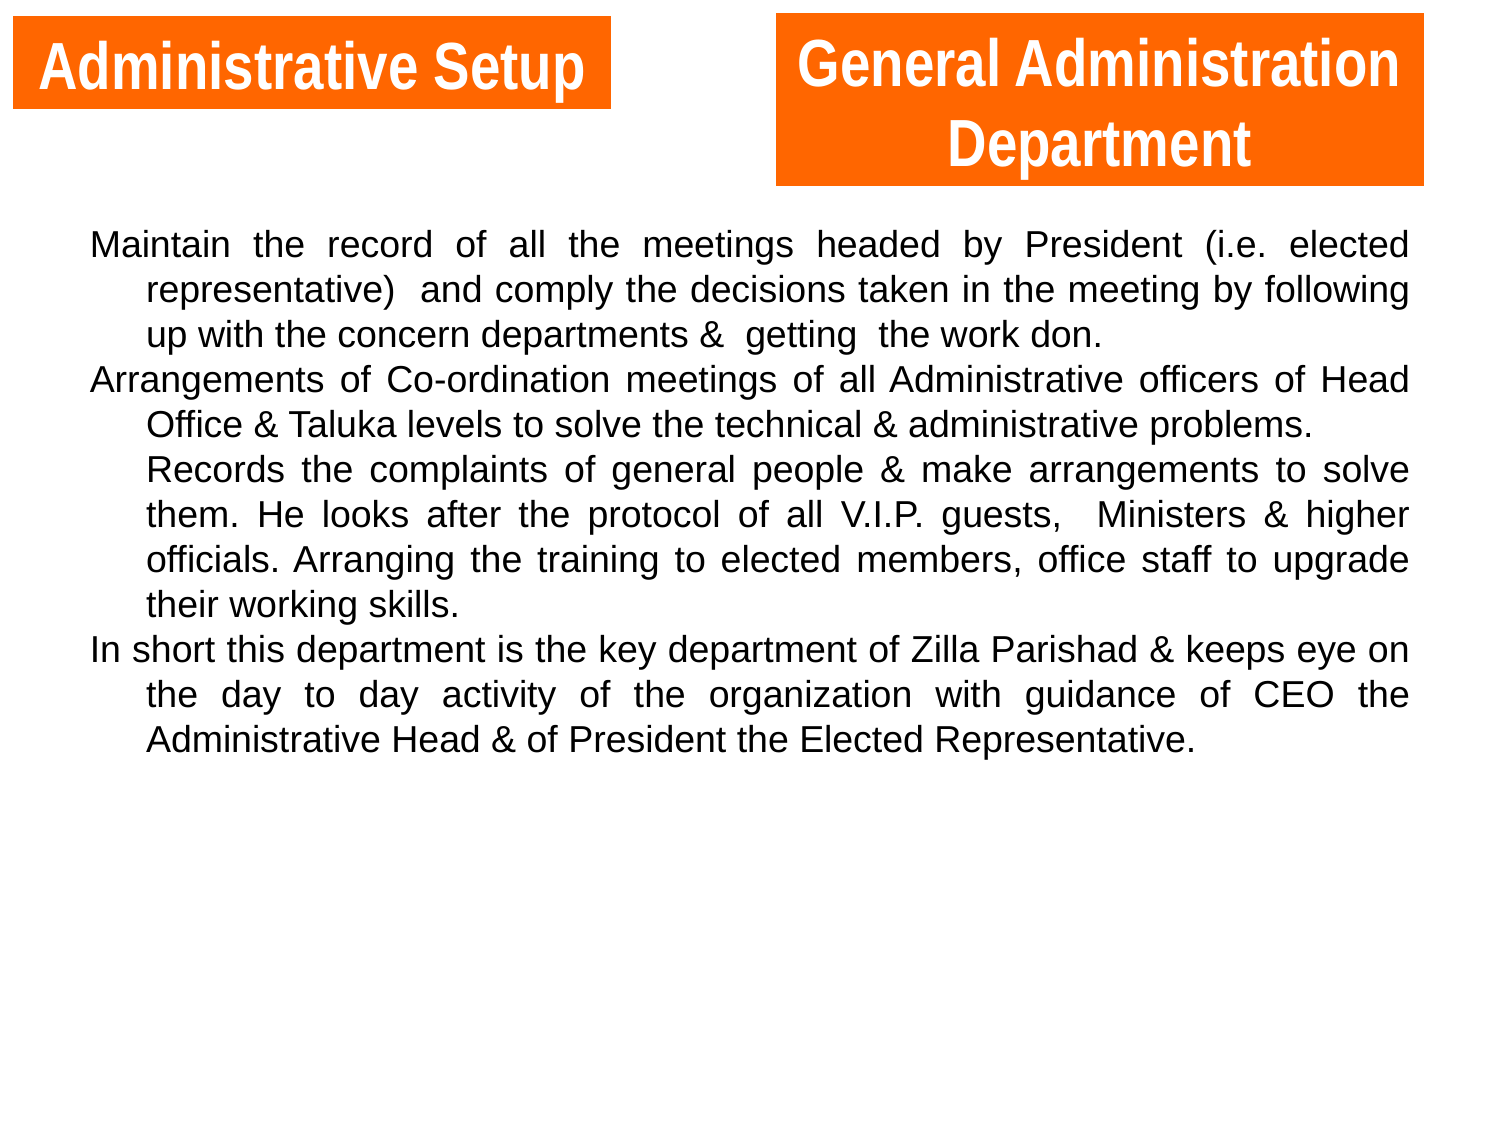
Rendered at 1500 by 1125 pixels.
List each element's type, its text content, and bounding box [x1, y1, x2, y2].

text_box General Administration Department [774, 12, 1425, 188]
text_box Administrative Setup [12, 15, 613, 111]
text_box Maintain the record of all the meetings headed by President (i.e. elected representative) and comply the decisions taken in the meeting by following up with the concern departments & getting the work don. Arrangements of Co-ordination meetings of all Administrative officers of Head Office & Taluka levels to solve the technical & administrative problems. Records the complaints of general people & make arrangements to solve them. He looks after the protocol of all V.I.P. guests, Ministers & higher officials. Arranging the training to elected members, office staff to upgrade their working skills. In short this department is the key department of Zilla Parishad & keeps eye on the day to day activity of the organization with guidance of CEO the Administrative Head & of President the Elected Representative. [74, 212, 1425, 768]
